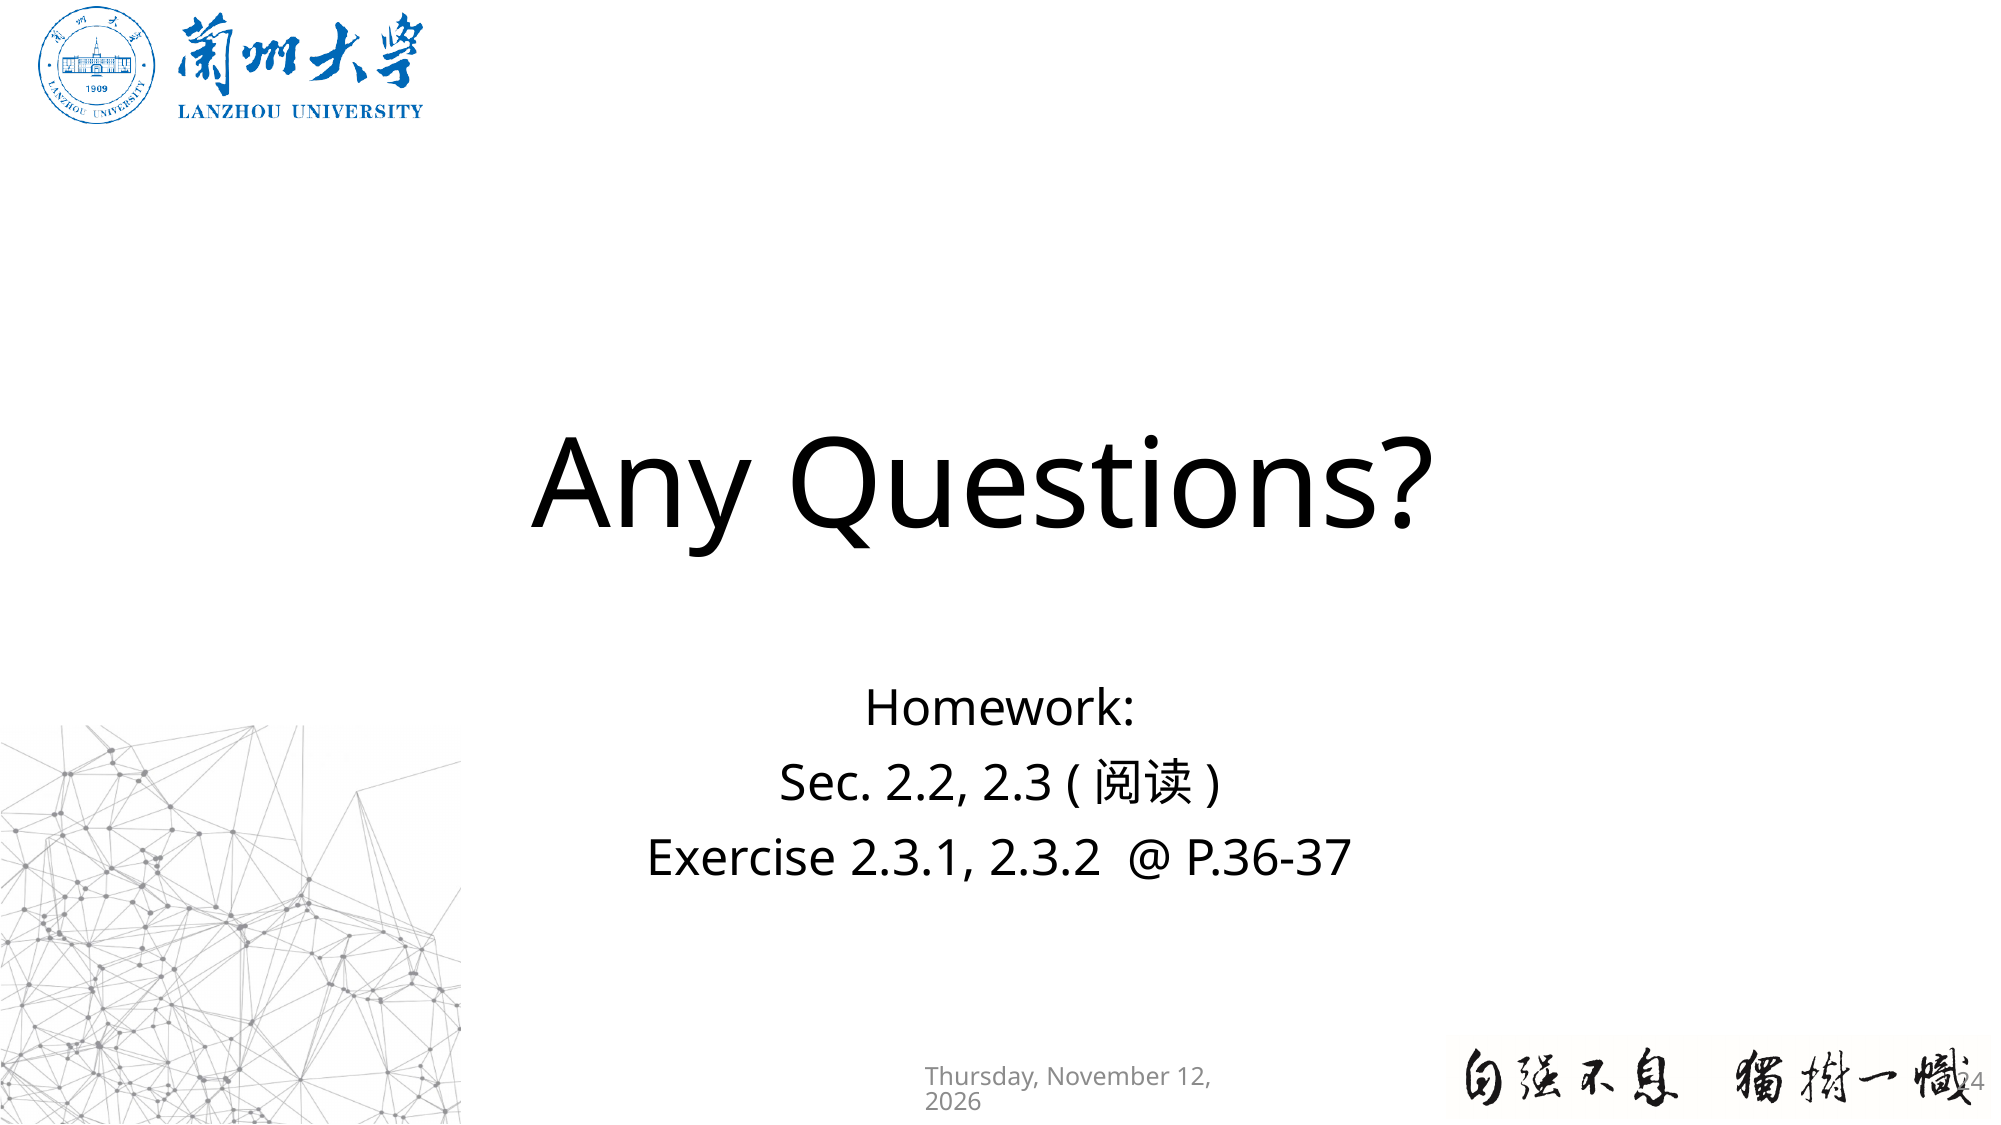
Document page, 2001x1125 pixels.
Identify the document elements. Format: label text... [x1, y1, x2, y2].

text_box 2020年9月6日 [909, 1047, 1246, 1108]
picture [1, 726, 461, 1124]
slide_number 24 [1895, 1052, 2000, 1113]
picture [38, 6, 423, 124]
picture [1446, 1035, 1991, 1119]
subtitle Homework: Sec. 2.2, 2.3 (阅读) Exercise 2.3.1, 2.3.2 @ P.36-37 [249, 593, 1750, 969]
title Any Questions? [249, 306, 1750, 563]
